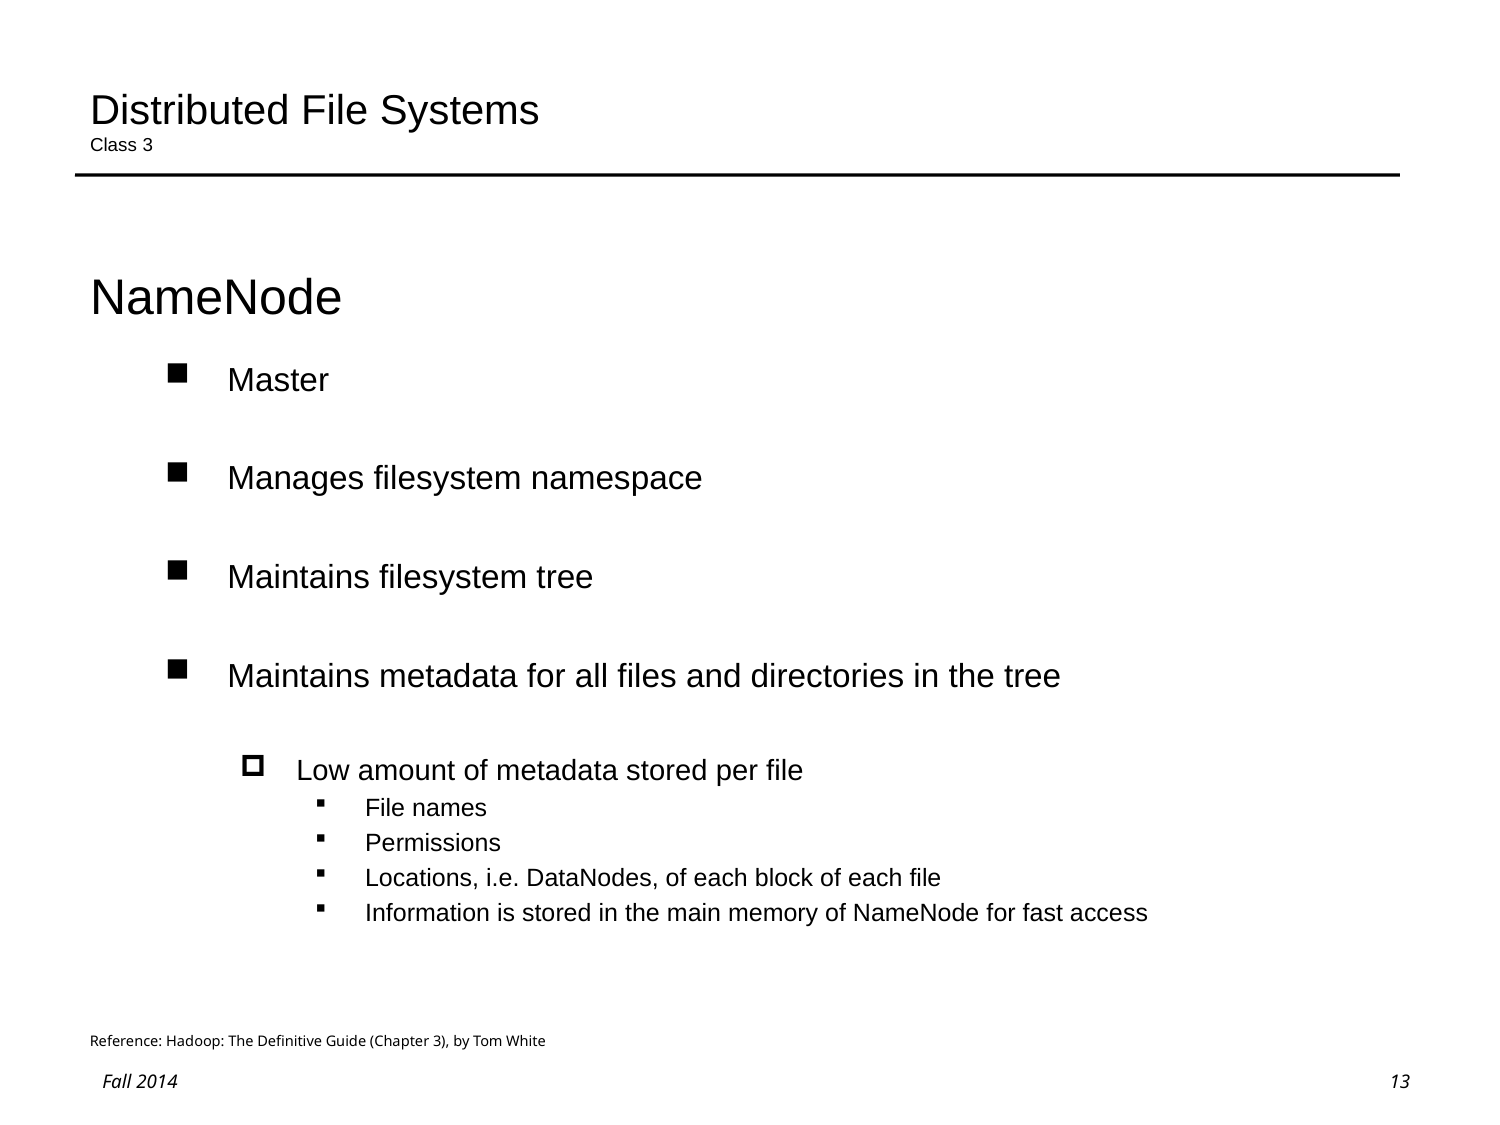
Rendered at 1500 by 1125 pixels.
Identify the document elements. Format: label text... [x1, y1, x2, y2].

text_box Reference: Hadoop: The Definitive Guide (Chapter 3), by Tom White [74, 1024, 1425, 1058]
list NameNode Master Manages filesystem namespace Maintains filesystem tree Maintains metadata for all files and directories in the tree Low amount of metadata stored per file File names Permissions Locations, i.e. DataNodes, of each block of each file Information is stored in the main memory of NameNode for fast access [75, 187, 1425, 1006]
title Distributed File Systems Class 3 [75, 45, 1425, 163]
slide_number 13 [1074, 1062, 1425, 1100]
